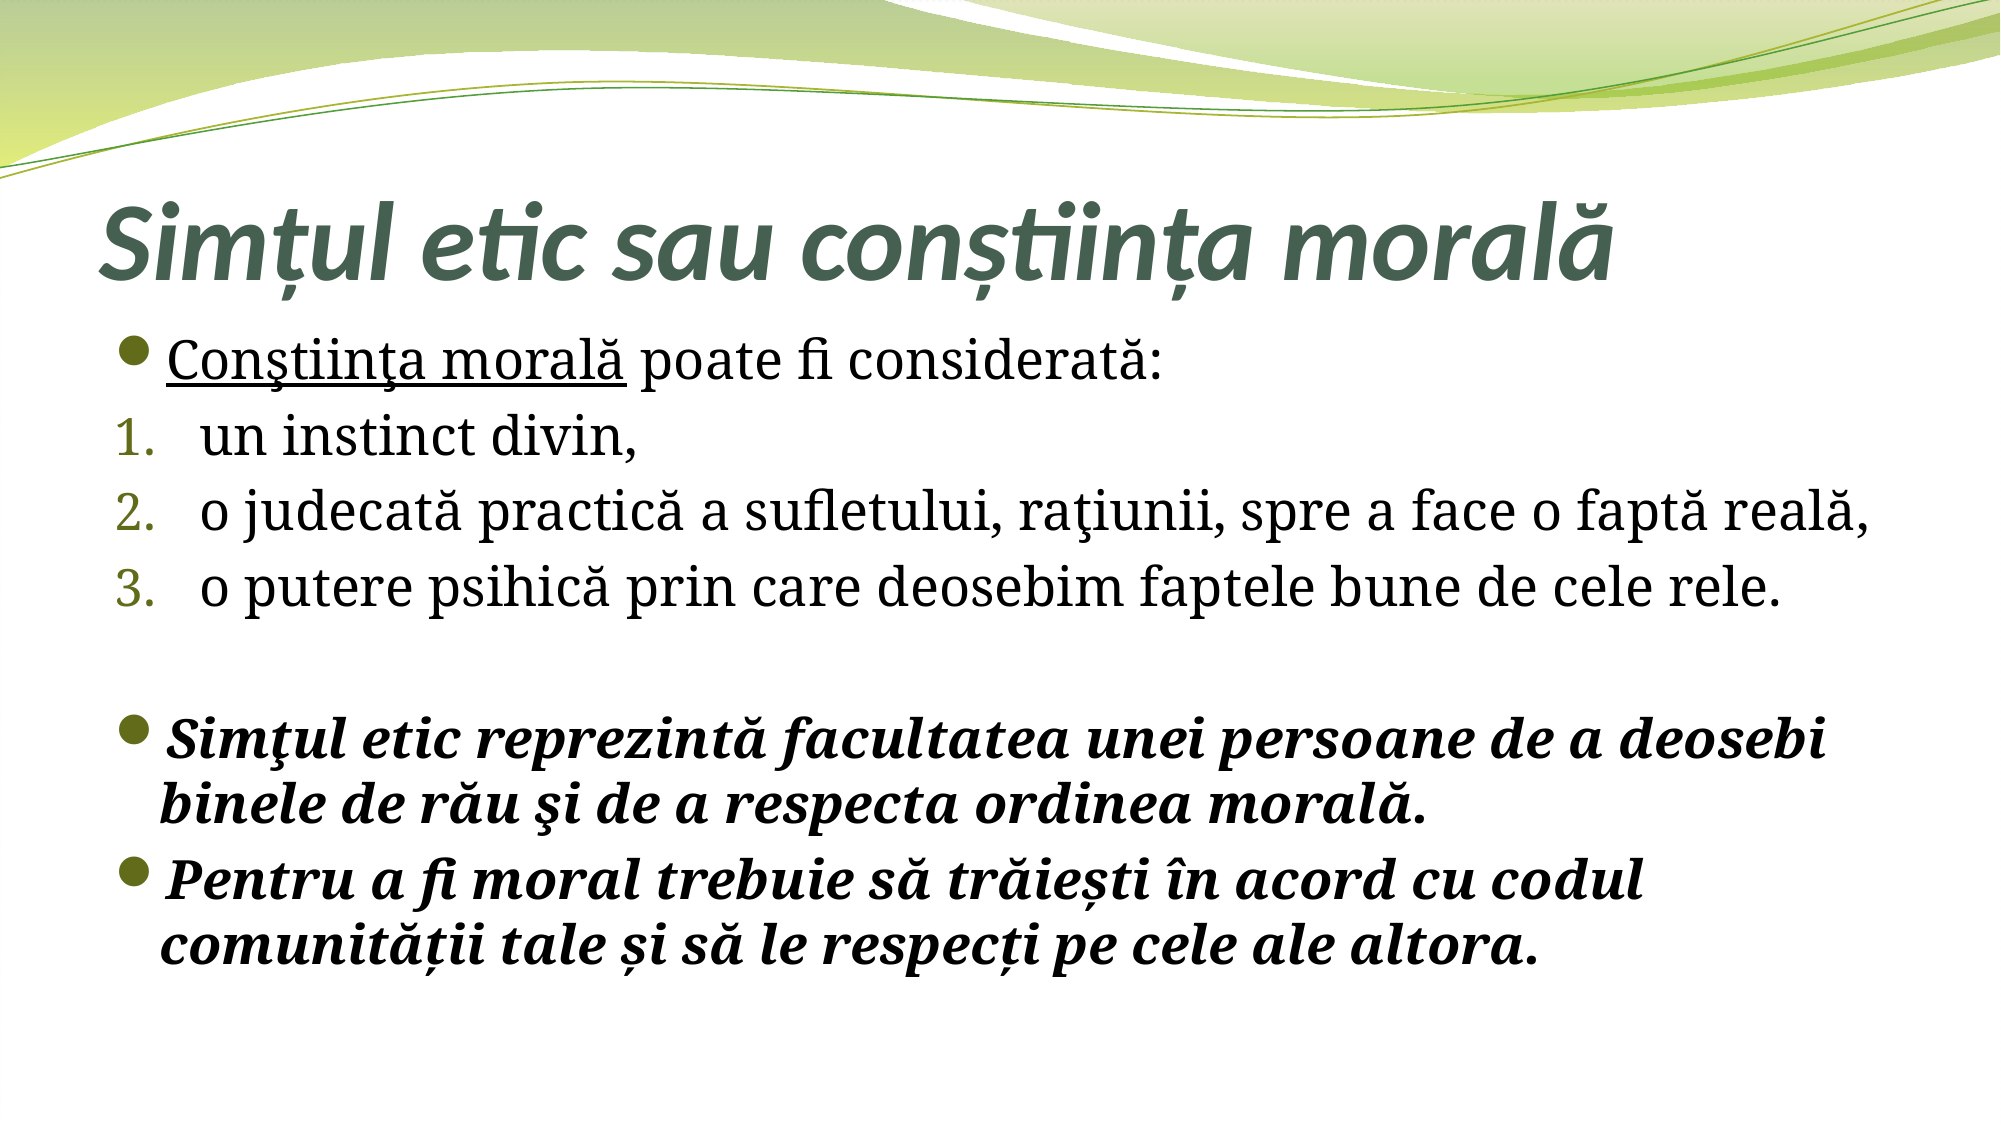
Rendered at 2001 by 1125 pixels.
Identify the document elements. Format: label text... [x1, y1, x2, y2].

title Simţul etic sau conştiinţa morală [99, 115, 1900, 303]
list Conştiinţa morală poate fi considerată: un instinct divin, o judecată practică a sufletului, raţiunii, spre a face o faptă reală, o putere psihică prin care deosebim faptele bune de cele rele. Simţul etic reprezintă facultatea unei persoane de a deosebi binele de rău şi de a respecta ordinea morală. Pentru a fi moral trebuie să trăieşti în acord cu codul comunităţii tale şi să le respecţi pe cele ale altora. [99, 317, 1900, 1038]
